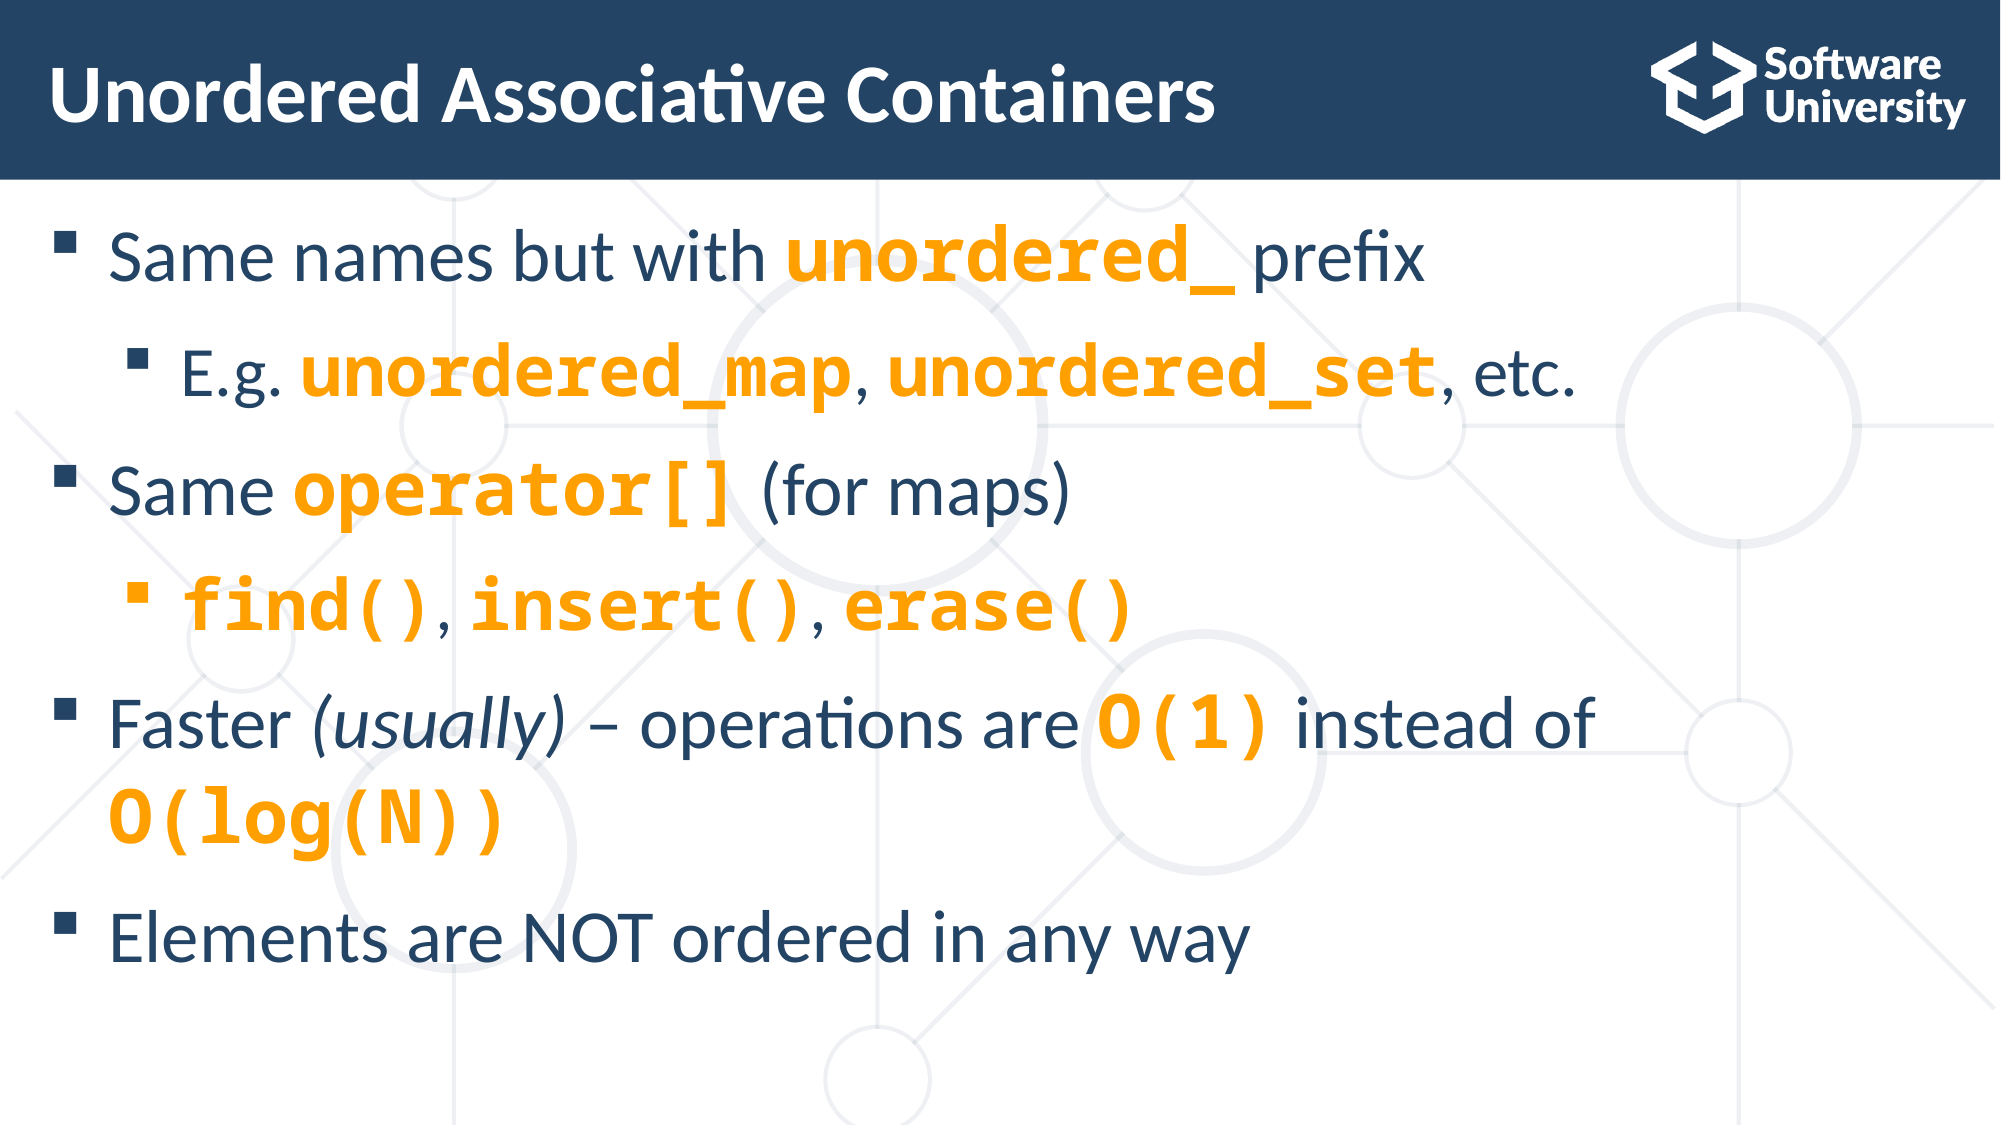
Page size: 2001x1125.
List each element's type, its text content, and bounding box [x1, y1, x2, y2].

title Unordered Associative Containers [31, 16, 1625, 162]
list Same names but with unordered_ prefix E.g. unordered_map, unordered_set, etc. Same operator[] (for maps) find(), insert(), erase() Faster (usually) – operations are O(1) instead of O(log(N)) Elements are NOT ordered in any way [31, 196, 1970, 1104]
picture [1651, 41, 1966, 134]
